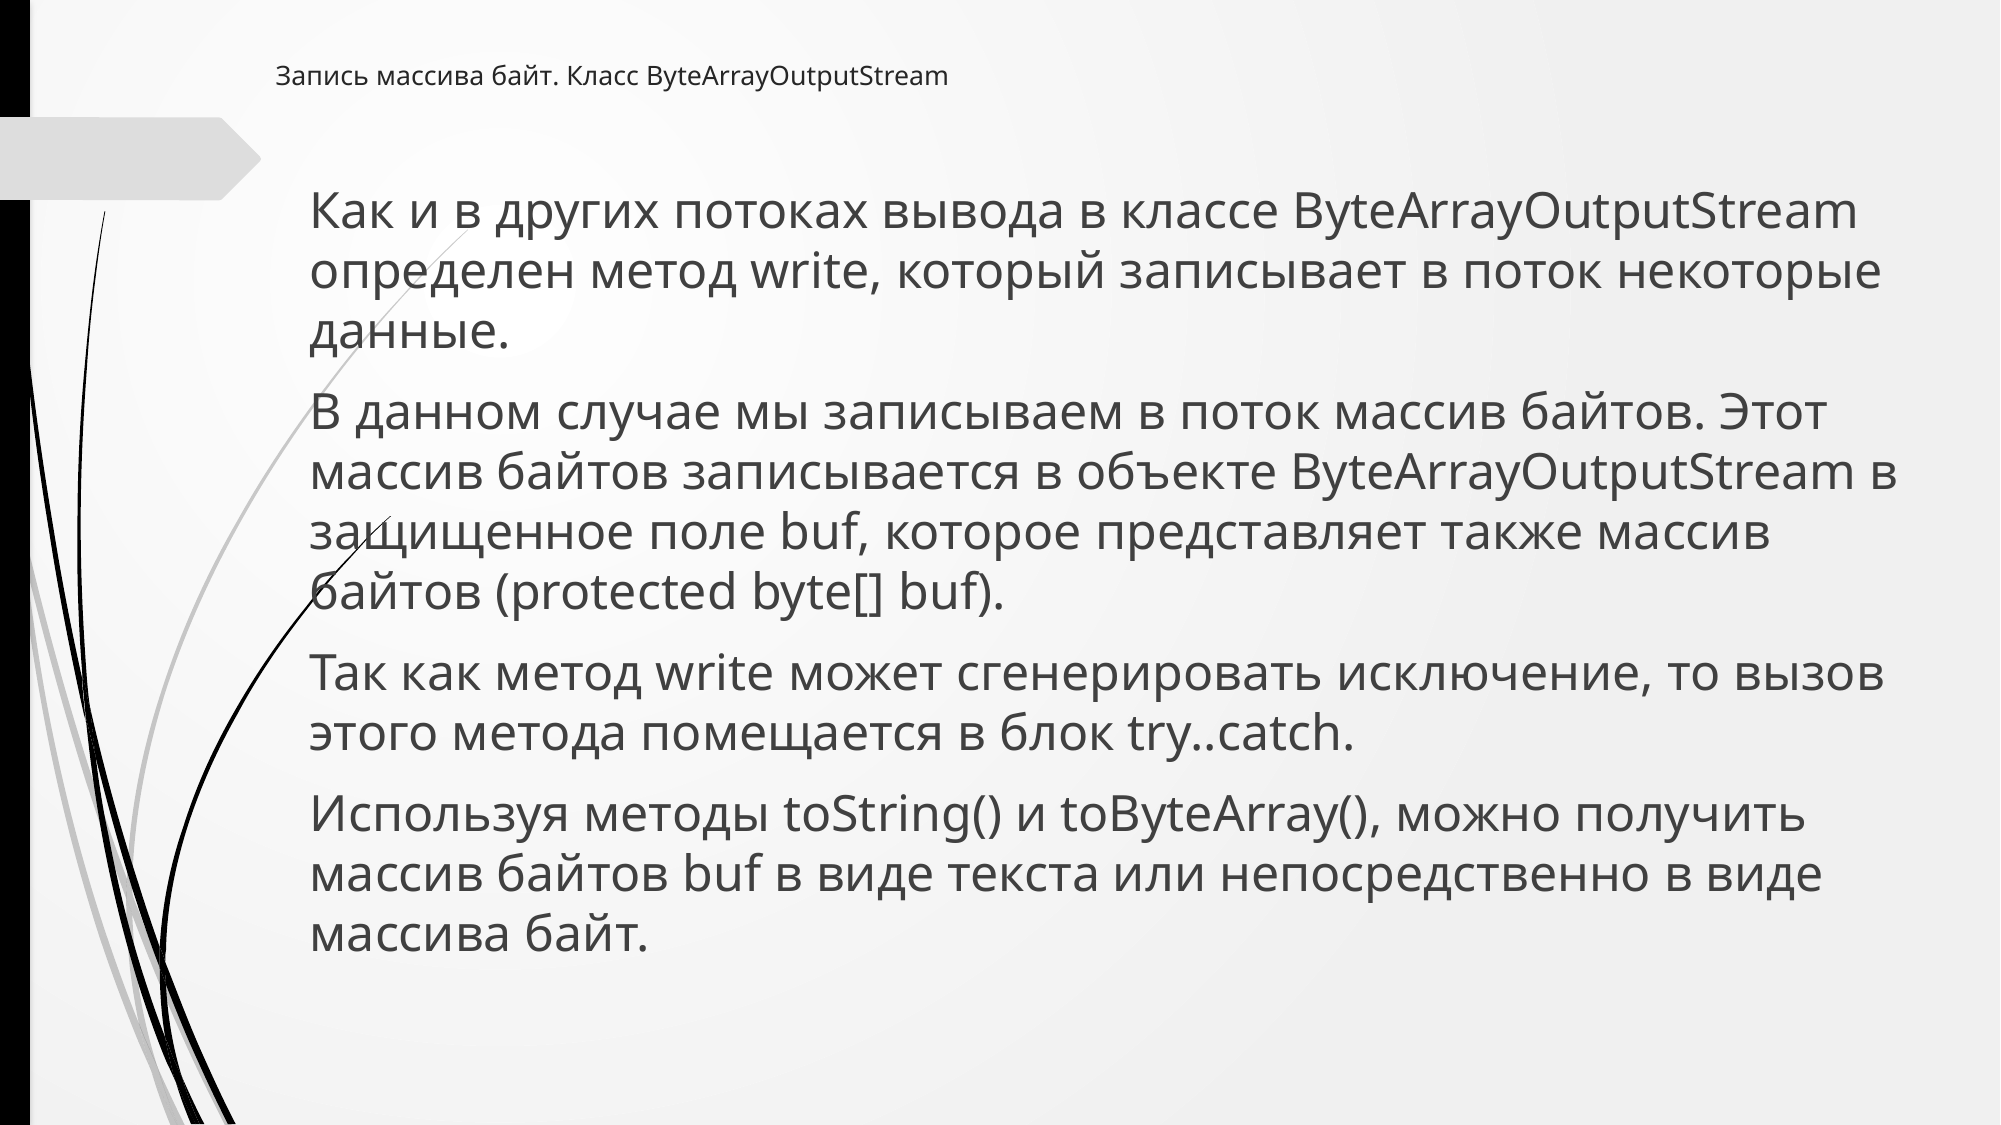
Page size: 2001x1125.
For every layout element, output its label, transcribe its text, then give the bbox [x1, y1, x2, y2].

title Запись массива байт. Класс ByteArrayOutputStream [260, 51, 1985, 132]
list Как и в других потоках вывода в классе ByteArrayOutputStream определен метод write, который записывает в поток некоторые данные. В данном случае мы записываем в поток массив байтов. Этот массив байтов записывается в объекте ByteArrayOutputStream в защищенное поле buf, которое представляет также массив байтов (protected byte[] buf). Так как метод write может сгенерировать исключение, то вызов этого метода помещается в блок try..catch. Используя методы toString() и toByteArray(), можно получить массив байтов buf в виде текста или непосредственно в виде массива байт. [294, 171, 1950, 1104]
